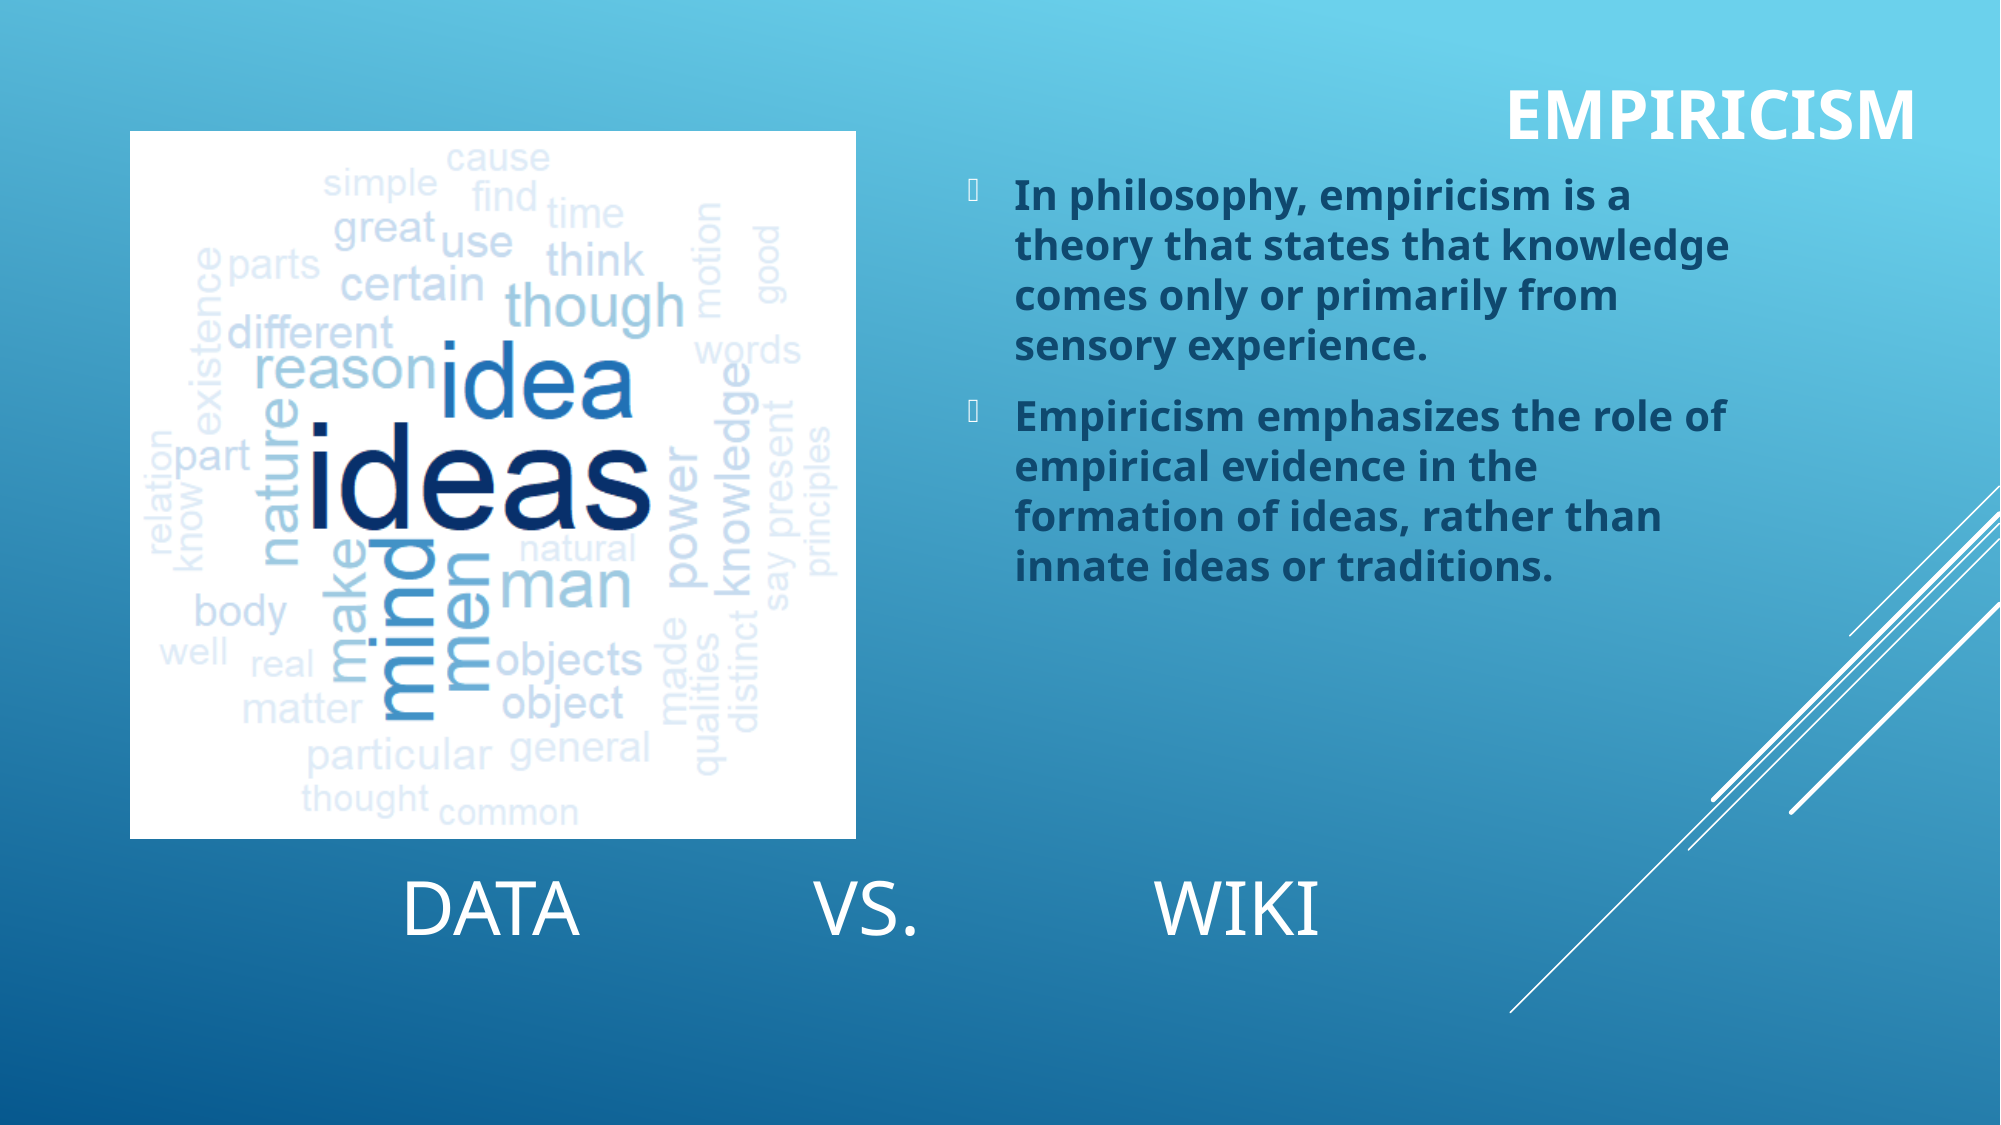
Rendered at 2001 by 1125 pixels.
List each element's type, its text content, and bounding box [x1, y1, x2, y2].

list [130, 131, 856, 839]
title data vs. wiki [112, 826, 1749, 984]
text_box empiricism [1489, 63, 1961, 162]
list In philosophy, empiricism is a theory that states that knowledge comes only or primarily from sensory experience. Empiricism emphasizes the role of empirical evidence in the formation of ideas, rather than innate ideas or traditions. [952, 161, 1762, 827]
